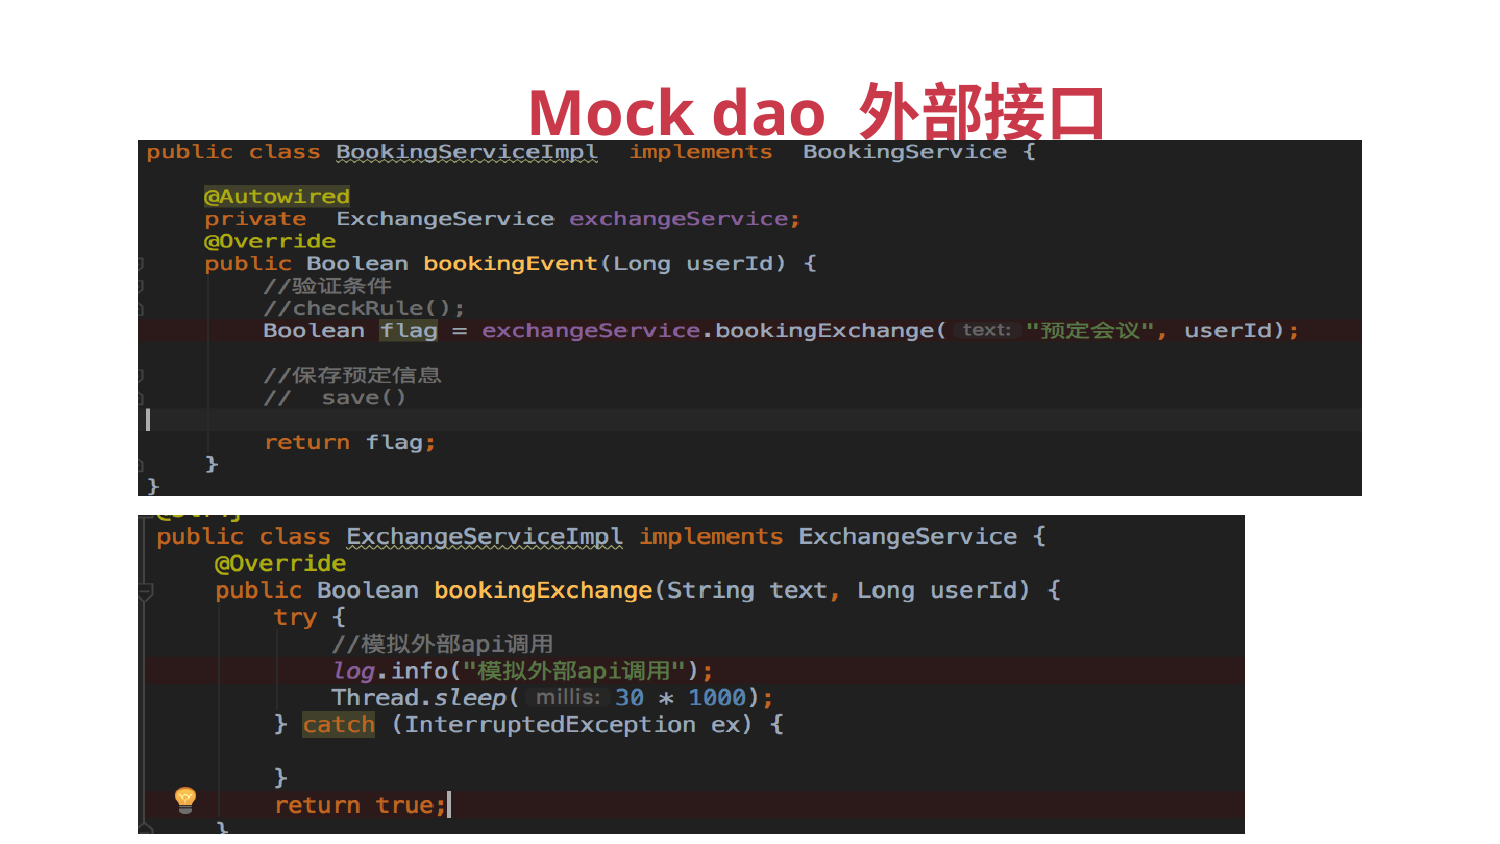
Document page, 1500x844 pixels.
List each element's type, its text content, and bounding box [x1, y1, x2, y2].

picture [138, 139, 1362, 496]
text_box Mock dao 外部接口 [519, 65, 1117, 139]
picture [138, 514, 1245, 834]
